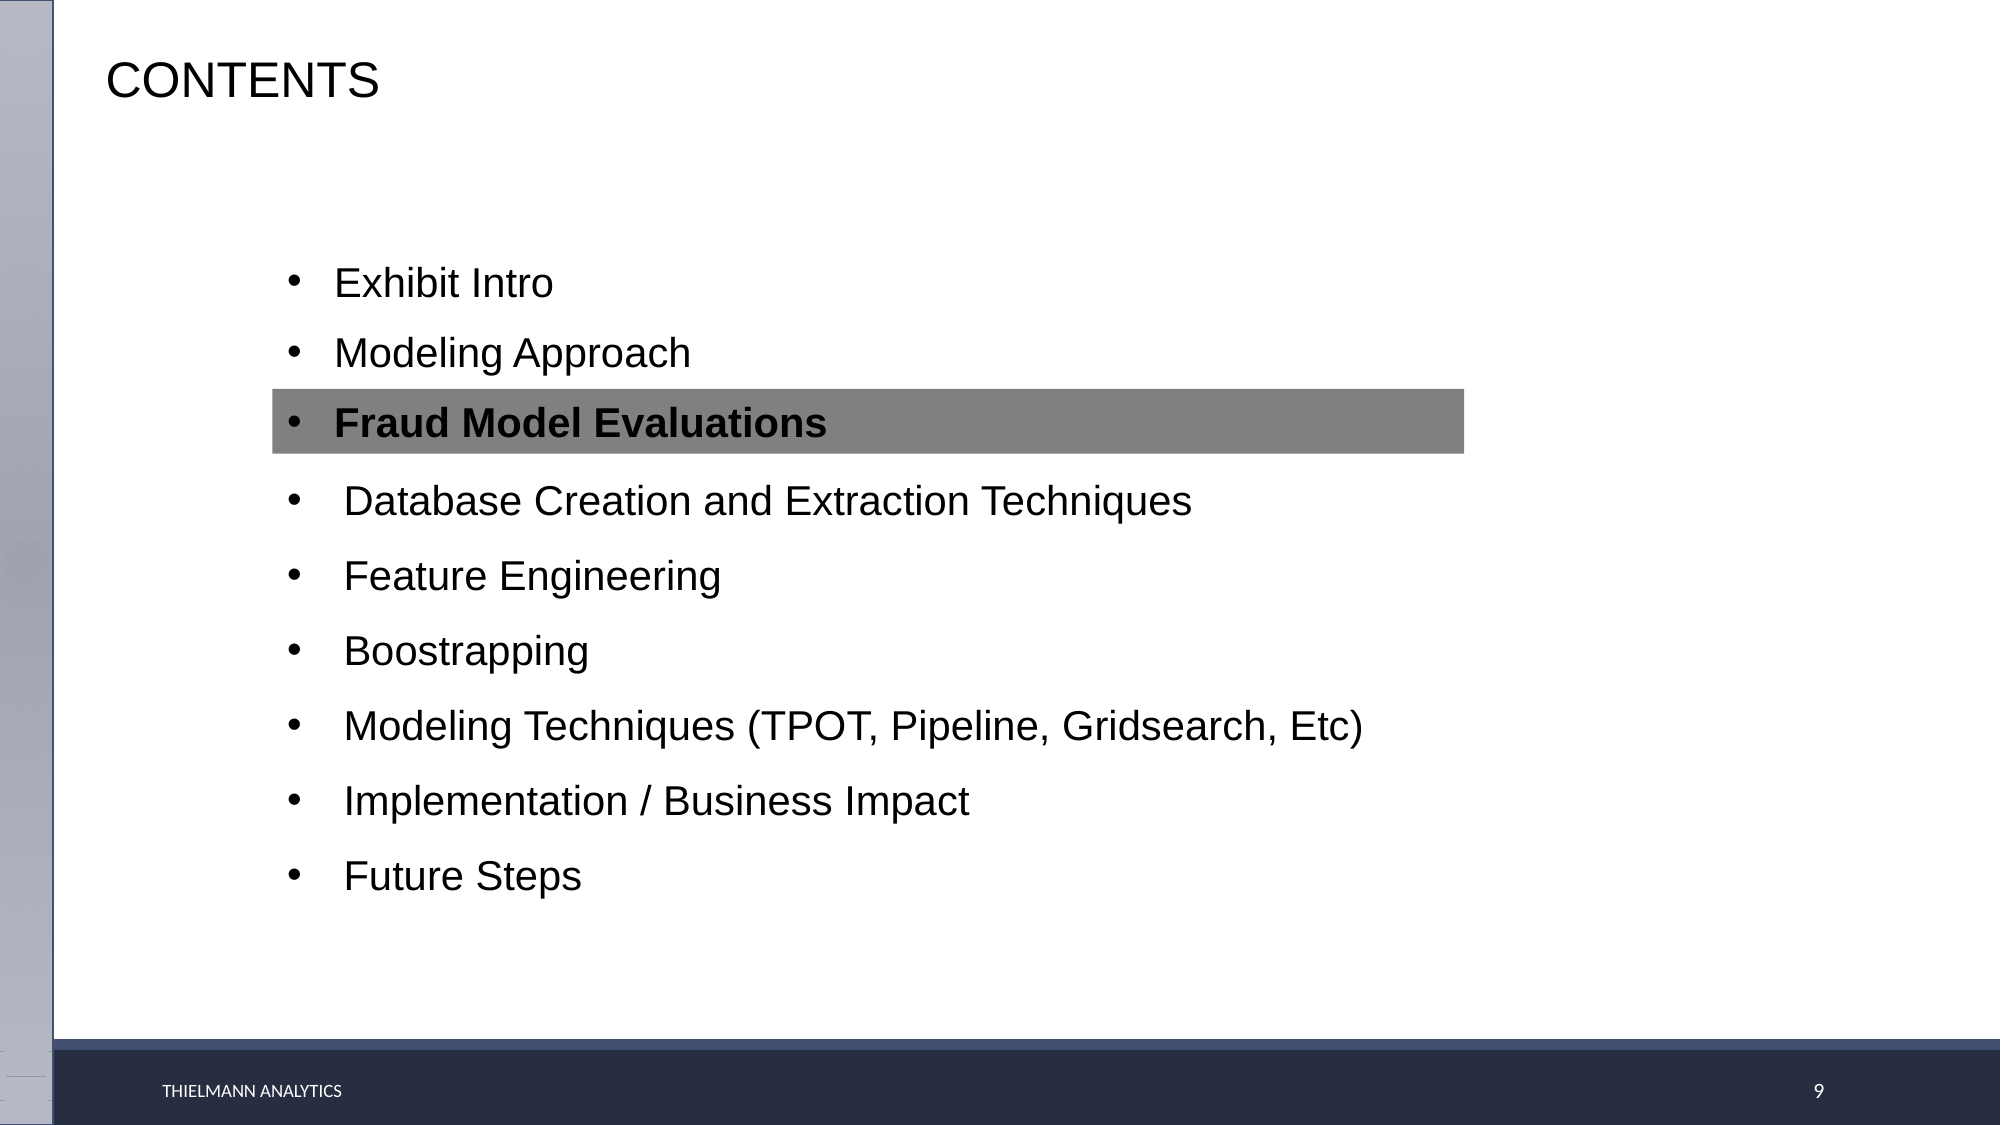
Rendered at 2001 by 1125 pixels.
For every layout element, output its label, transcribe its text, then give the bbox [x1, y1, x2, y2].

footer Thielmann Analytics [0, 1059, 648, 1120]
text_box Database Creation and Extraction Techniques Feature Engineering Boostrapping Modeling Techniques (TPOT, Pipeline, Gridsearch, Etc) Implementation / Business Impact Future Steps [272, 454, 1465, 1082]
text_box Exhibit Intro [272, 247, 1465, 313]
text_box Modeling Approach [272, 318, 1465, 384]
text_box CONTENTS [90, 39, 845, 115]
text_box Fraud Model Evaluations [272, 388, 1465, 454]
slide_number 9 [1624, 1059, 1840, 1120]
